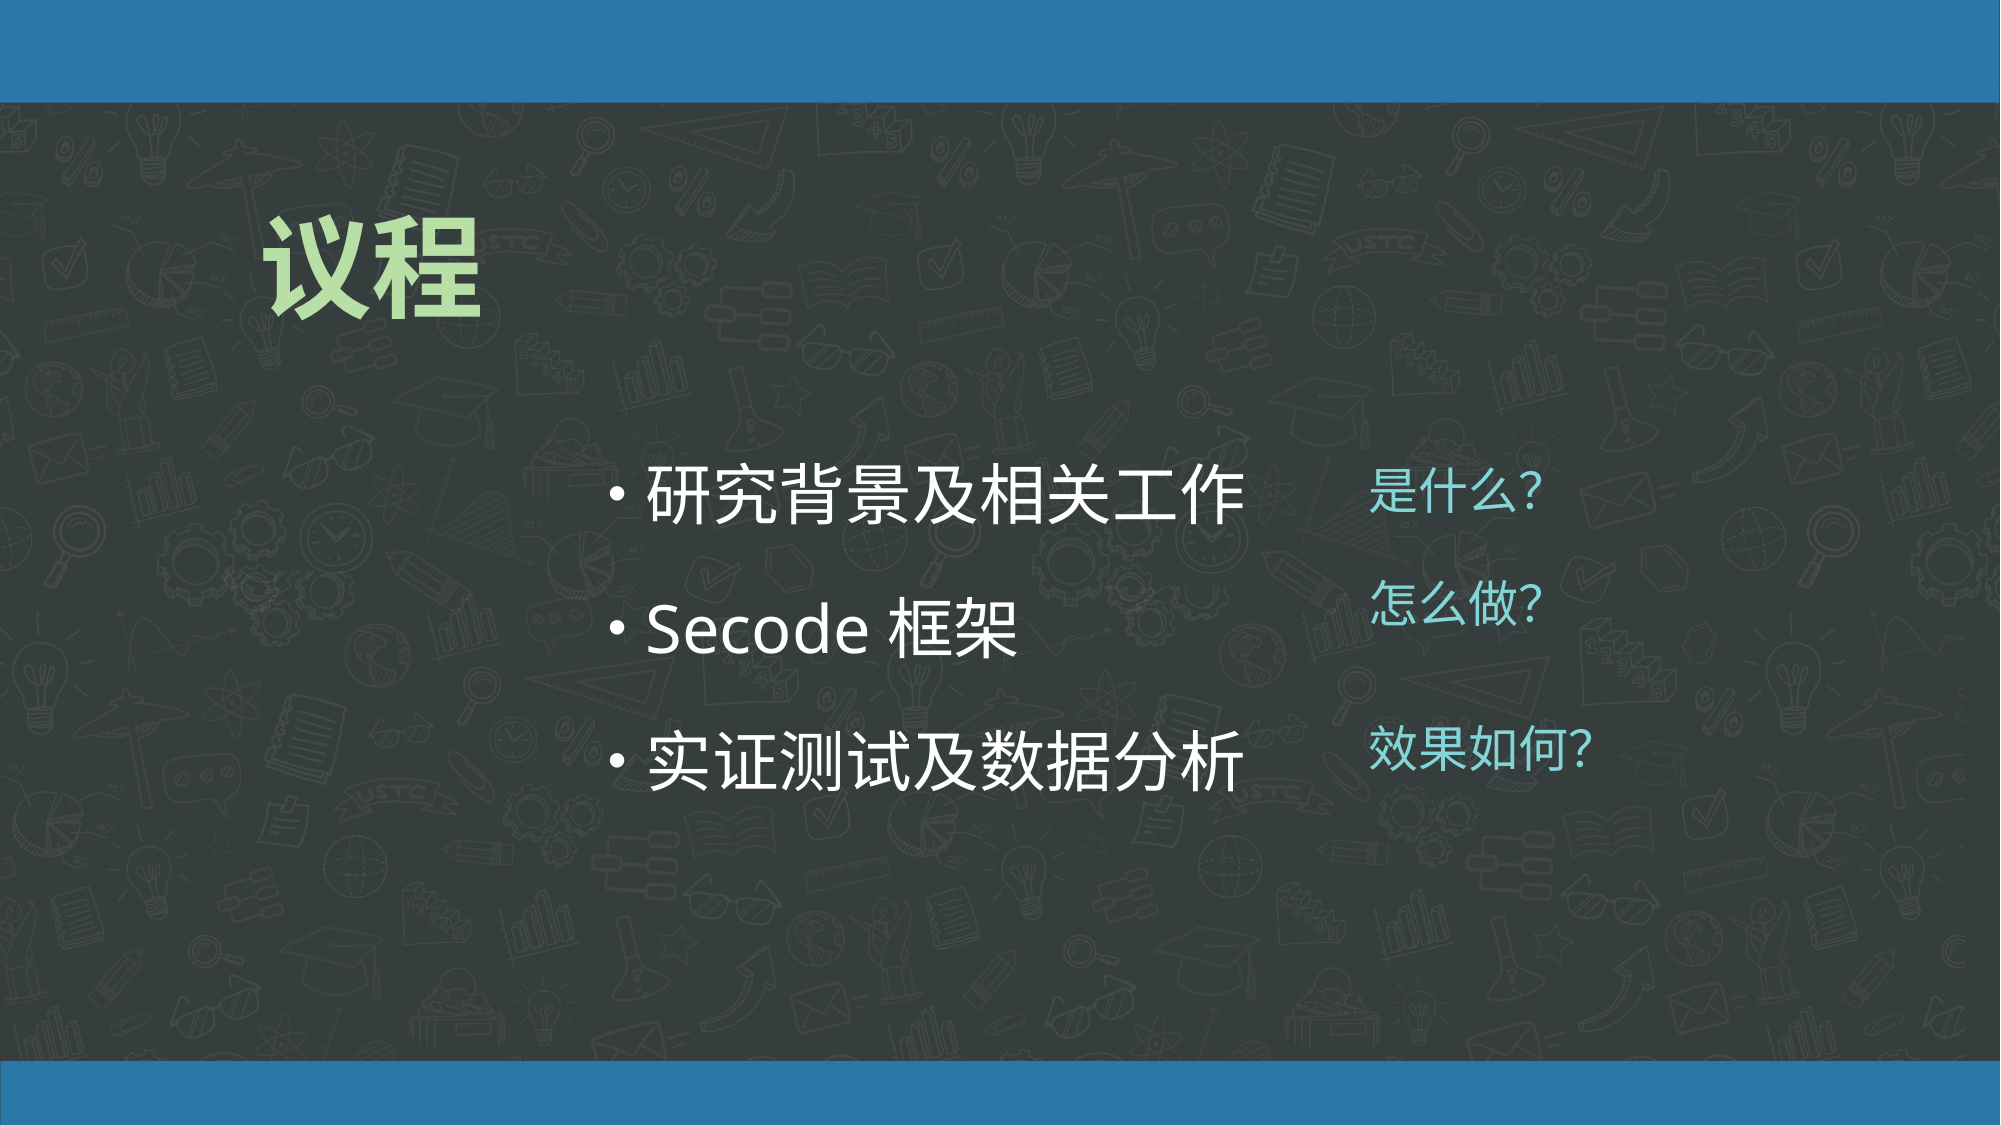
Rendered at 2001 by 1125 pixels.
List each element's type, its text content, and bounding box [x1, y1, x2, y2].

text_box 怎么做？ [1353, 565, 1595, 640]
list 研究背景及相关工作 Secode框架 实证测试及数据分析 [585, 429, 1870, 1125]
text_box 是什么？ [1353, 451, 1595, 527]
picture [0, 21, 2001, 1061]
title 议程 [97, 204, 500, 977]
text_box 效果如何？ [1353, 709, 1595, 785]
